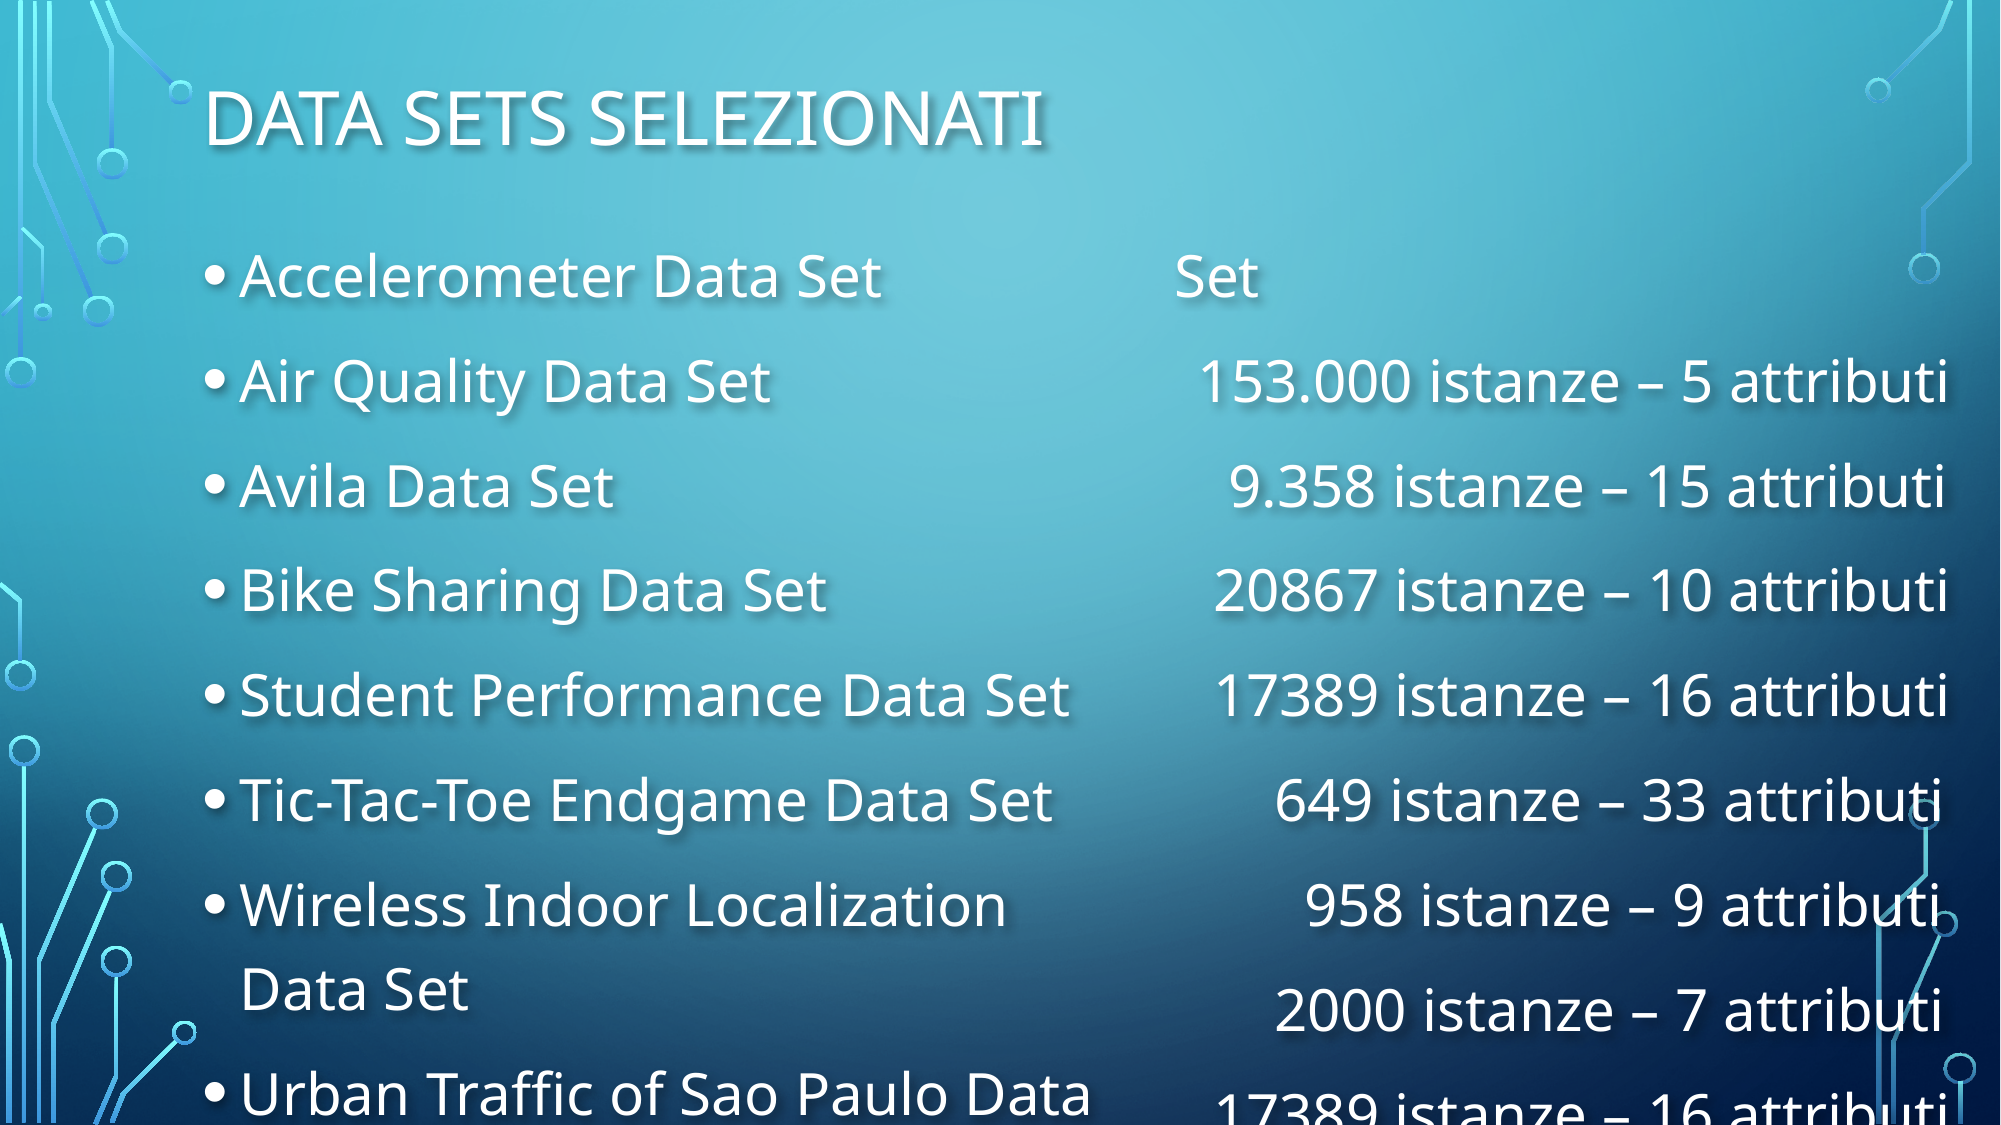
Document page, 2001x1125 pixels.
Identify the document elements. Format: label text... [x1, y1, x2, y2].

title Data sets selezionati [187, 0, 1813, 217]
list Accelerometer Data Set Air Quality Data Set Avila Data Set Bike Sharing Data Set Student Performance Data Set Tic-Tac-Toe Endgame Data Set Wireless Indoor Localization Data Set Urban Traffic of Sao Paulo Data Set 153.000 istanze – 5 attributi 9.358 istanze – 15 attributi 20867 istanze – 10 attributi 17389 istanze – 16 attributi 649 istanze – 33 attributi 958 istanze – 9 attributi 2000 istanze – 7 attributi 17389 istanze – 16 attributi [187, 217, 2000, 1061]
